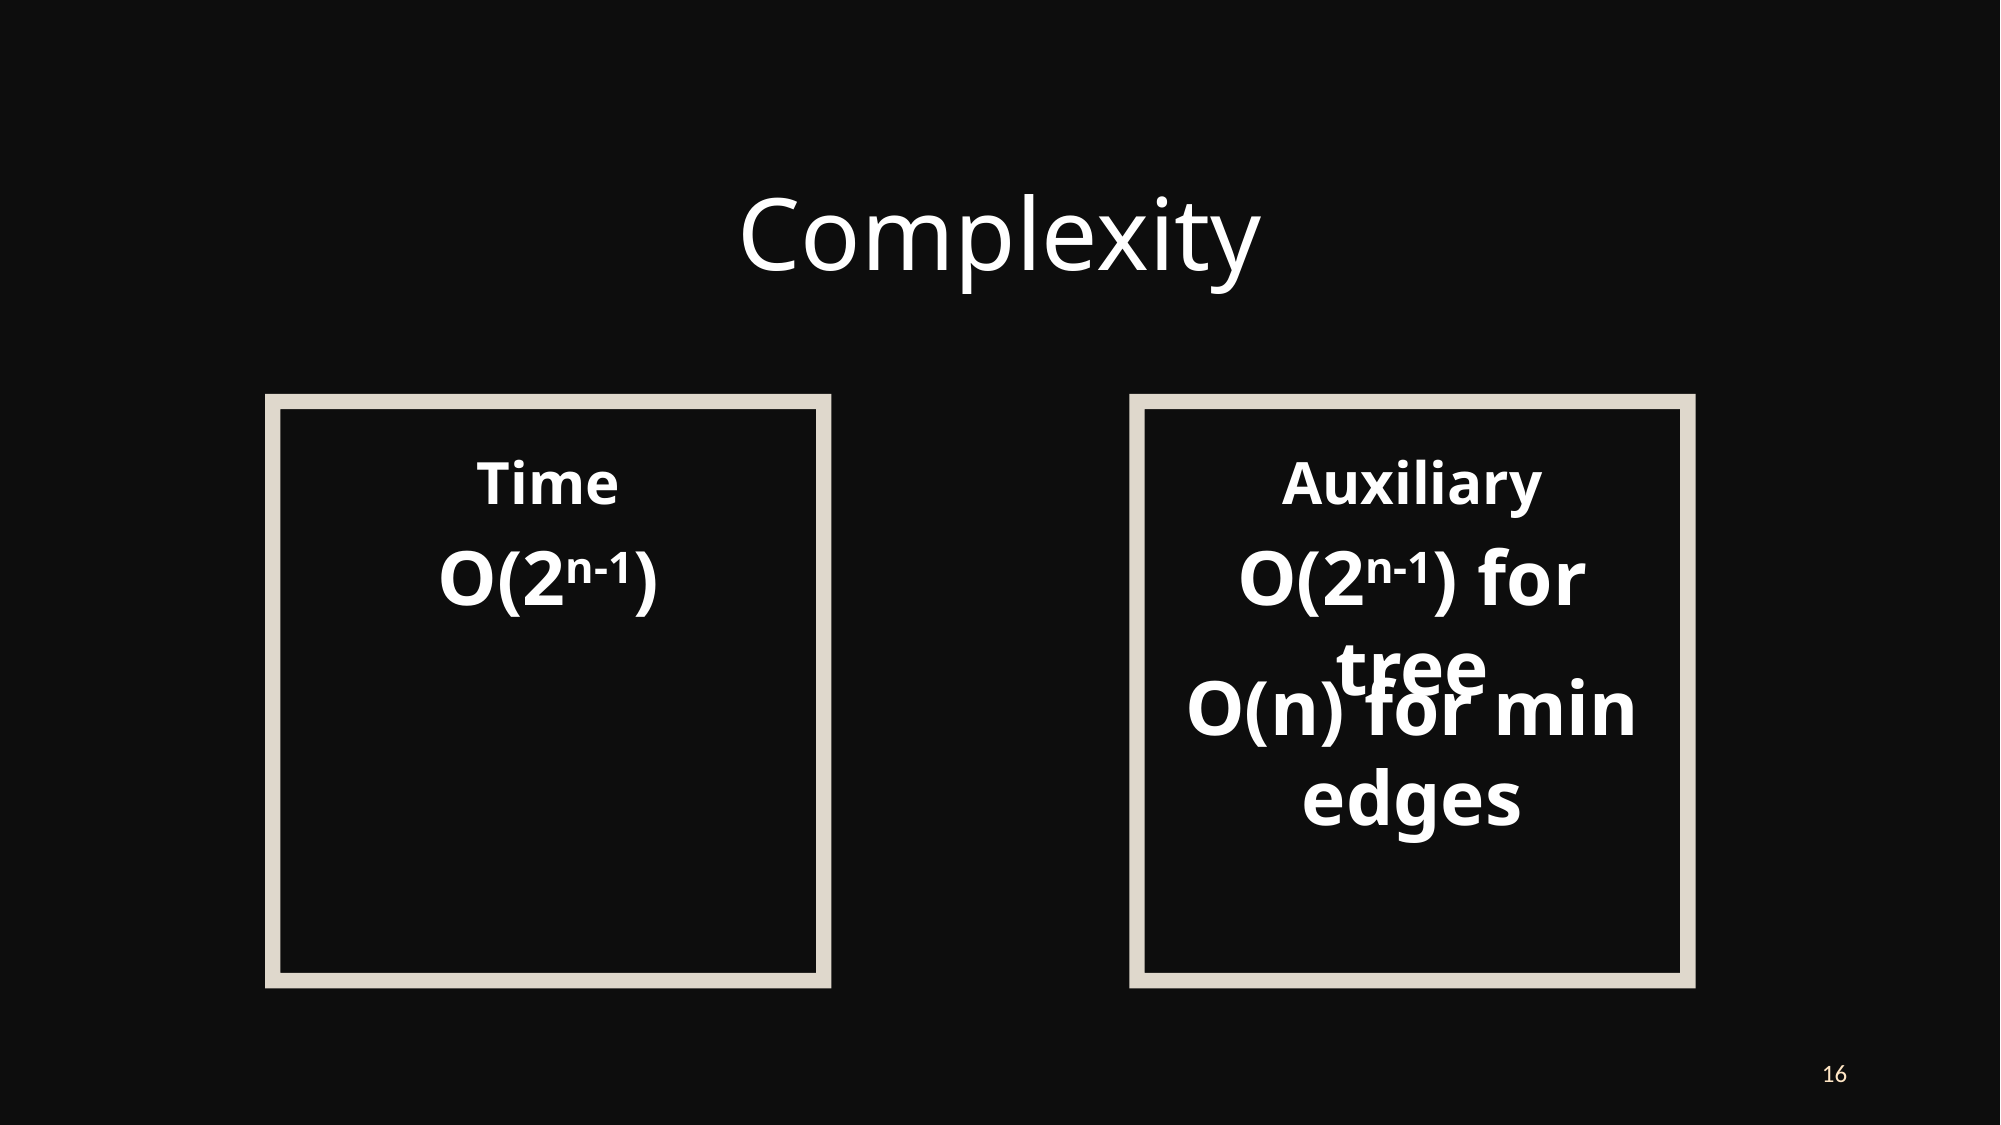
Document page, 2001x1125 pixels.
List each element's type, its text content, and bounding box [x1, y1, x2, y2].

text_box O(2n-1) [281, 523, 815, 629]
slide_number 16 [1412, 1042, 1863, 1103]
text_box O(2n-1) for tree [1145, 523, 1679, 653]
text_box Time [298, 439, 799, 524]
text_box Auxiliary [1162, 439, 1663, 524]
text_box [1128, 393, 1697, 989]
text_box O(n) for min edges [1145, 653, 1679, 849]
text_box [264, 393, 833, 989]
text_box Complexity [502, 159, 1498, 298]
